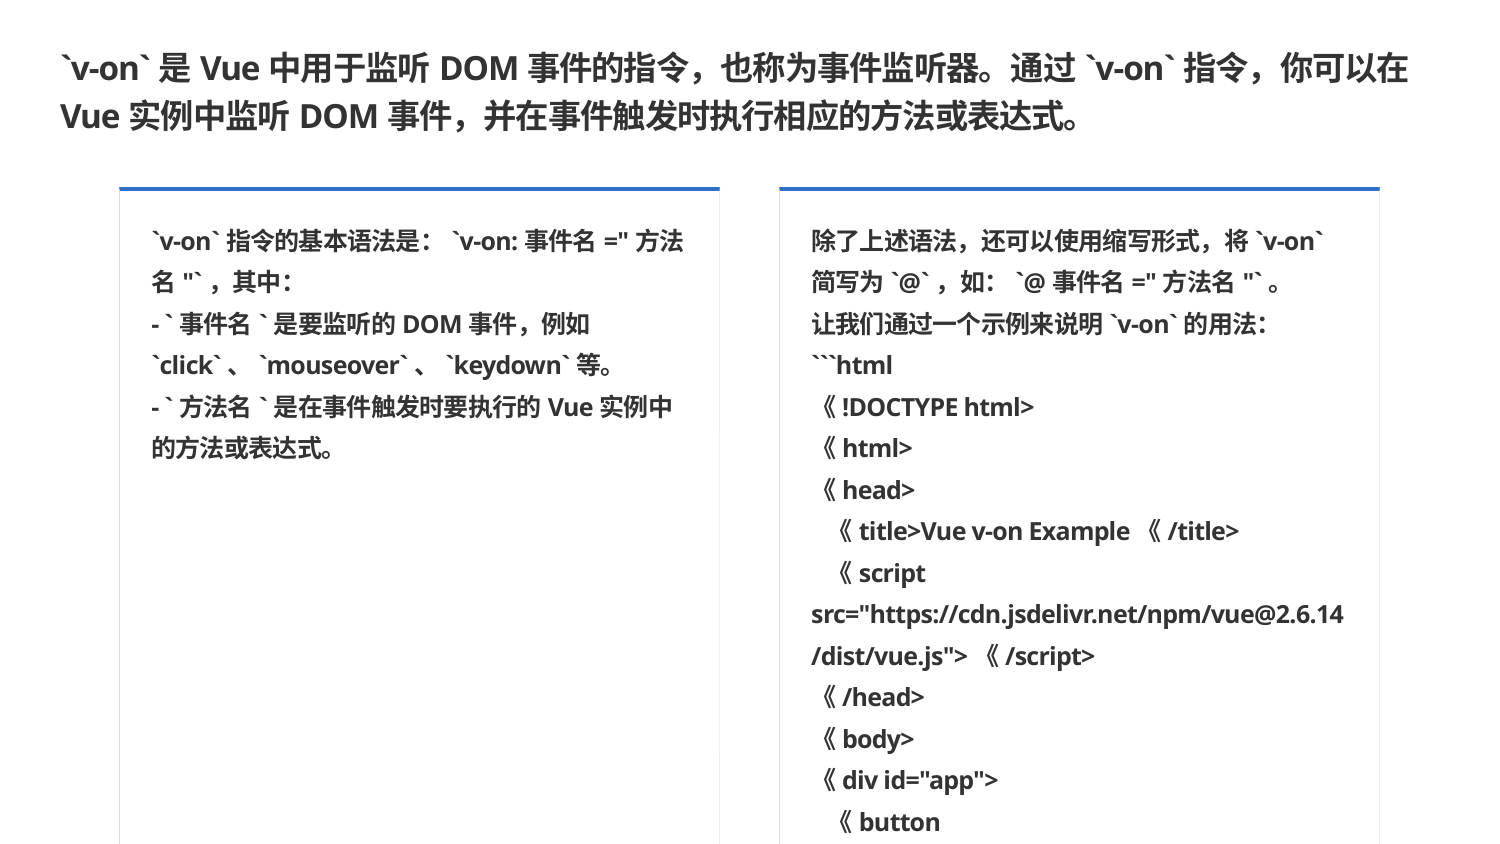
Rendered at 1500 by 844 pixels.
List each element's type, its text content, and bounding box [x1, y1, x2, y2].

text_box `v-on`是Vue中用于监听DOM事件的指令，也称为事件监听器。通过`v-on`指令，你可以在Vue实例中监听DOM事件，并在事件触发时执行相应的方法或表达式。 [60, 37, 1440, 135]
picture [119, 187, 720, 844]
picture [779, 187, 1380, 844]
